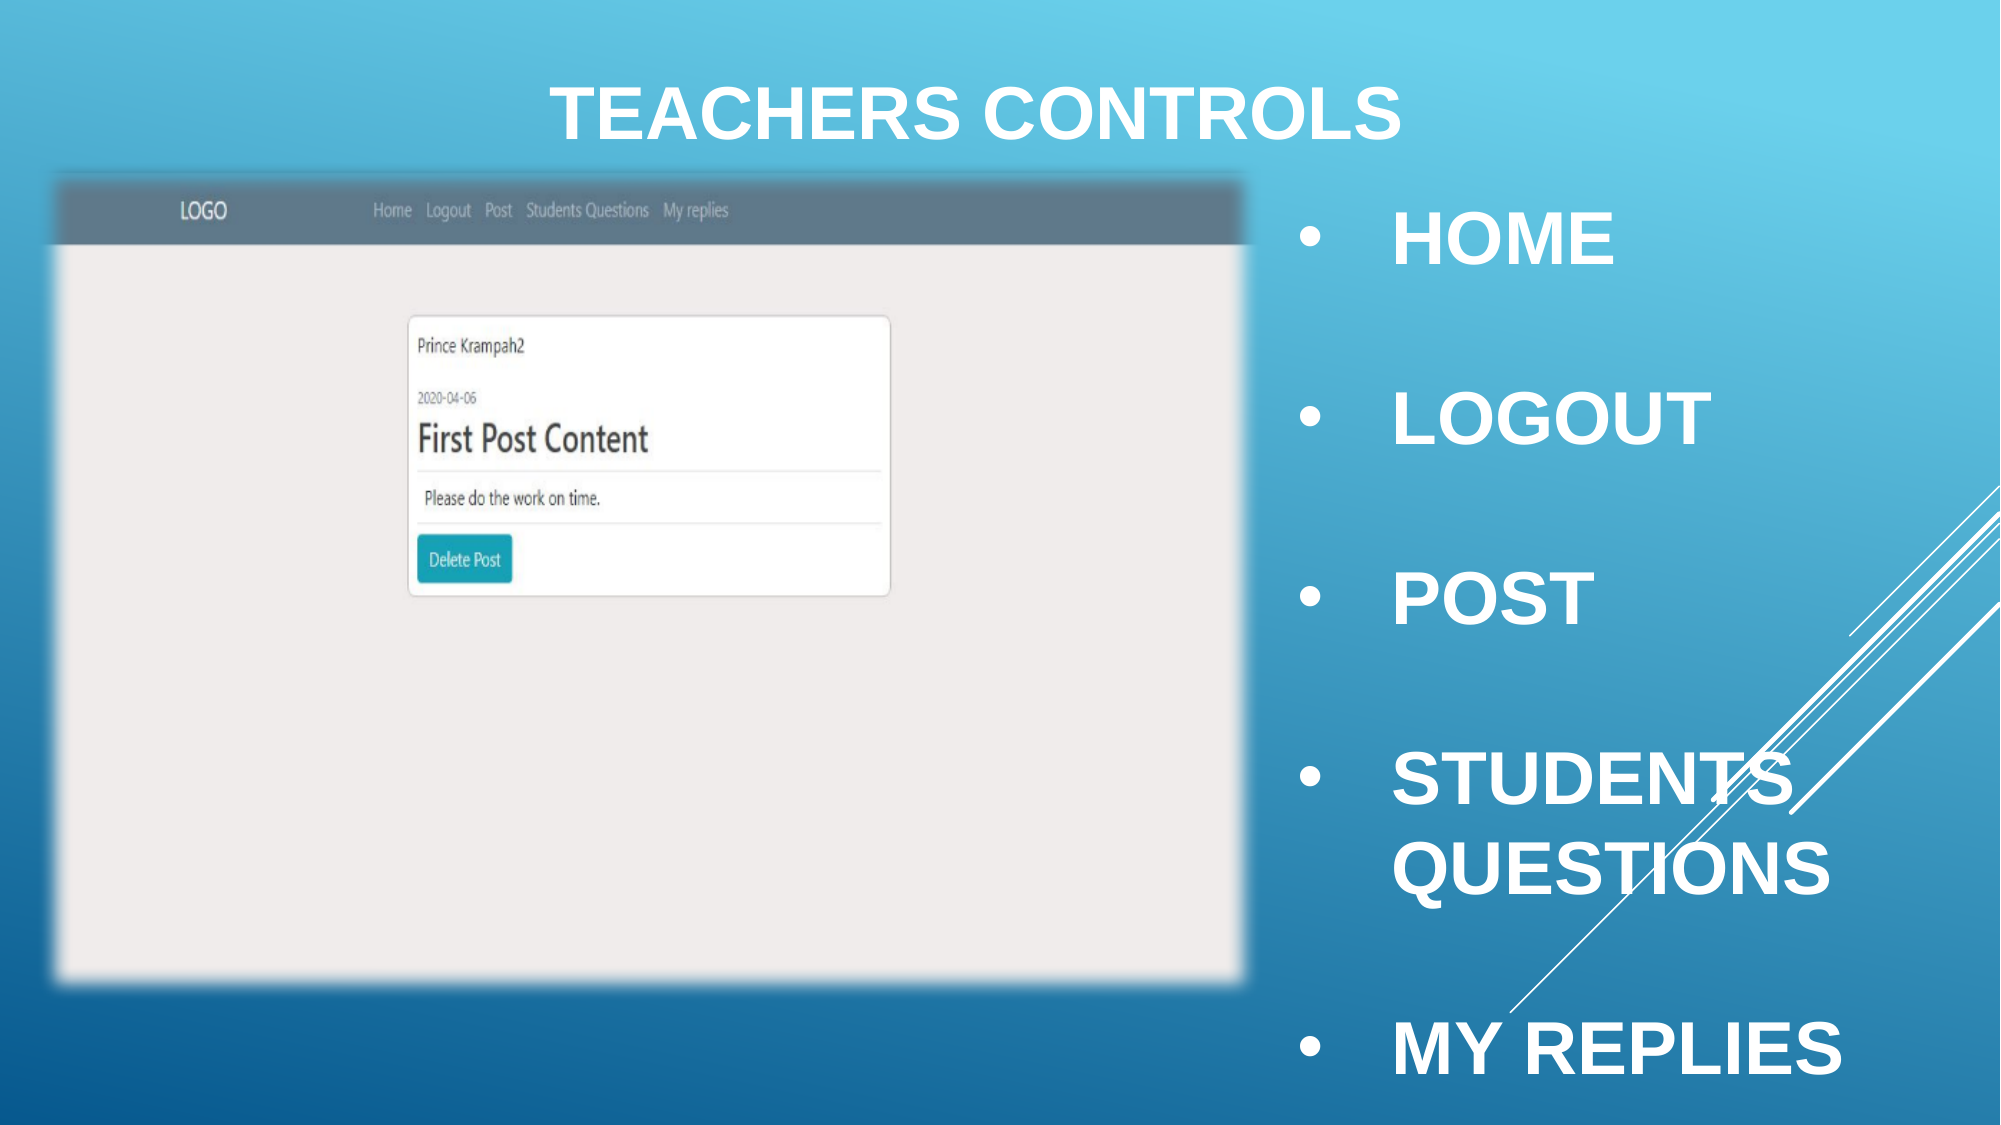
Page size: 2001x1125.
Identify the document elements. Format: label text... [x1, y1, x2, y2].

text_box HOME LOGOUT POST STUDENTS QUESTIONS MY REPLIES [1283, 182, 1993, 1098]
picture [37, 163, 1261, 1002]
text_box TEACHERS CONTROLS [534, 57, 1419, 163]
